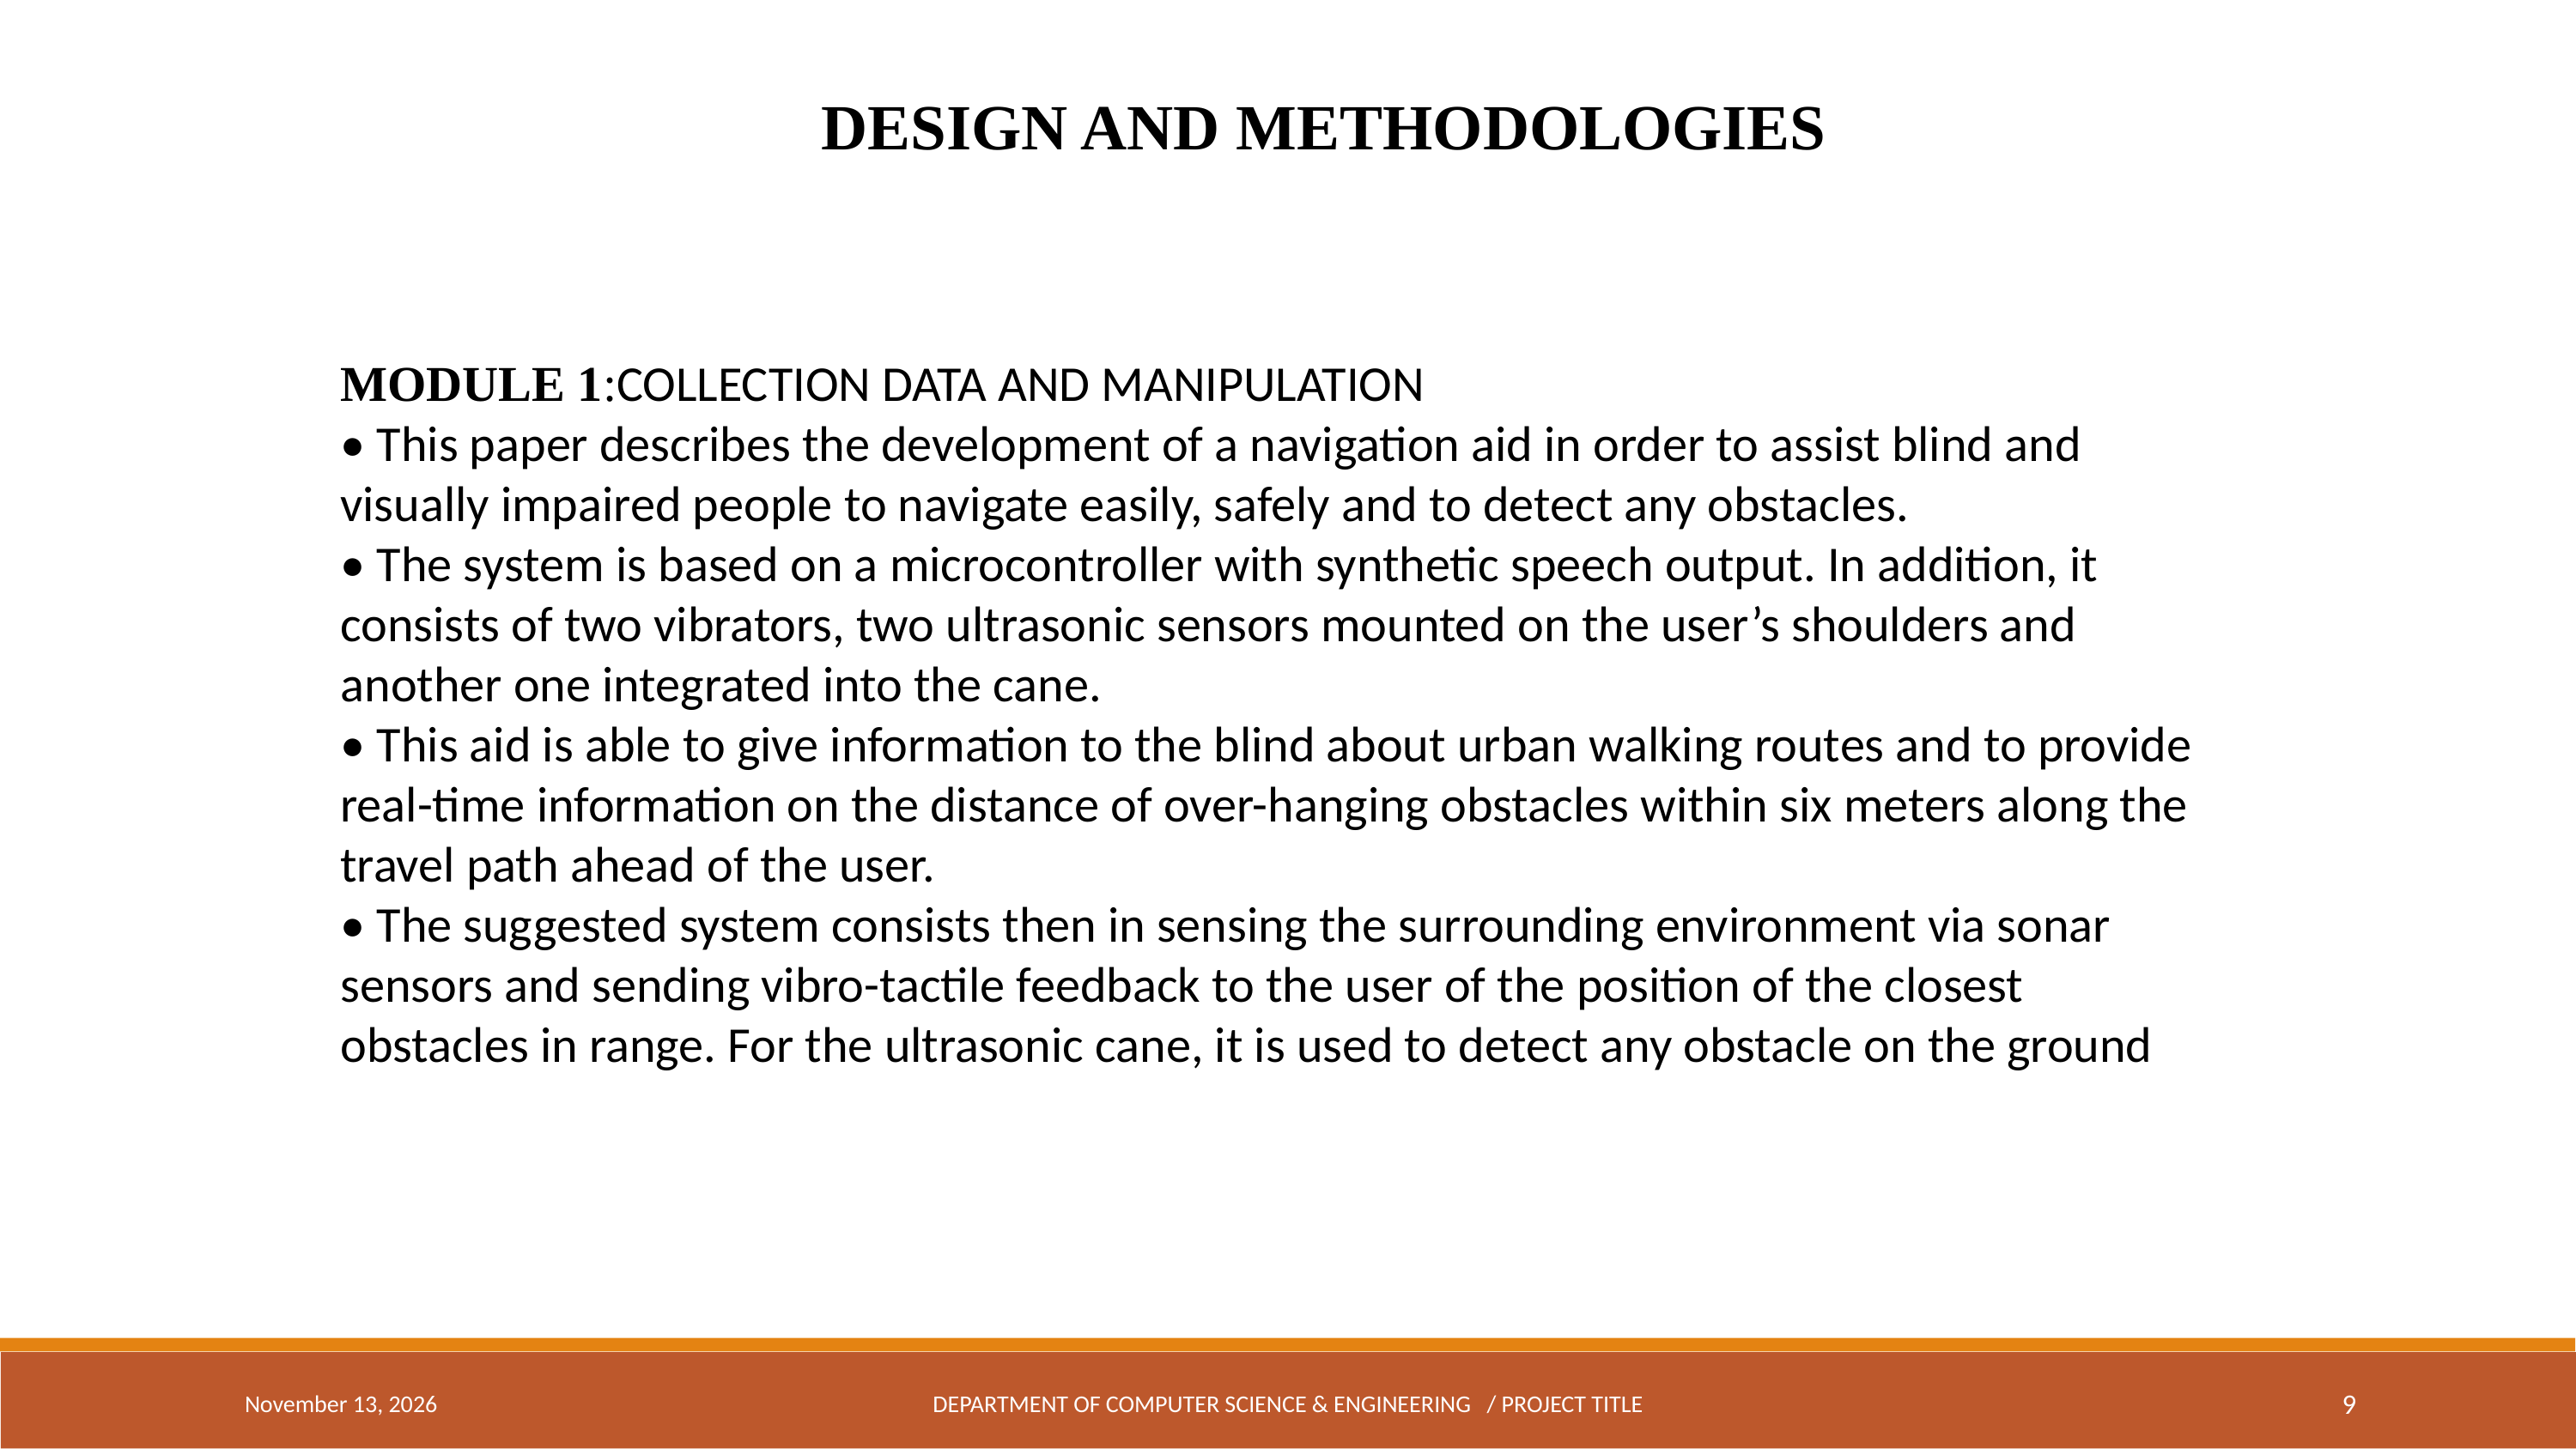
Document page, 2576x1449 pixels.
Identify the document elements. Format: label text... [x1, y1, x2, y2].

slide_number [232, 1364, 755, 1442]
text_box MODULE 1:COLLECTION DATA AND MANIPULATION • This paper describes the development of a navigation aid in order to assist blind and visually impaired people to navigate easily, safely and to detect any obstacles. • The system is based on a microcontroller with synthetic speech output. In addition, it consists of two vibrators, two ultrasonic sensors mounted on the user’s shoulders and another one integrated into the cane. • This aid is able to give information to the blind about urban walking routes and to provide real-time information on the distance of over-hanging obstacles within six meters along the travel path ahead of the user. • The suggested system consists then in sensing the surrounding environment via sonar sensors and sending vibro-tactile feedback to the user of the position of the closest obstacles in range. For the ultrasonic cane, it is used to detect any obstacle on the ground [327, 345, 2228, 1079]
text_box DESIGN AND METHODOLOGIES [744, 39, 1840, 169]
footer DEPARTMENT OF COMPUTER SCIENCE & ENGINEERING / PROJECT TITLE [779, 1364, 1798, 1442]
slide_number 9 [2092, 1364, 2369, 1442]
